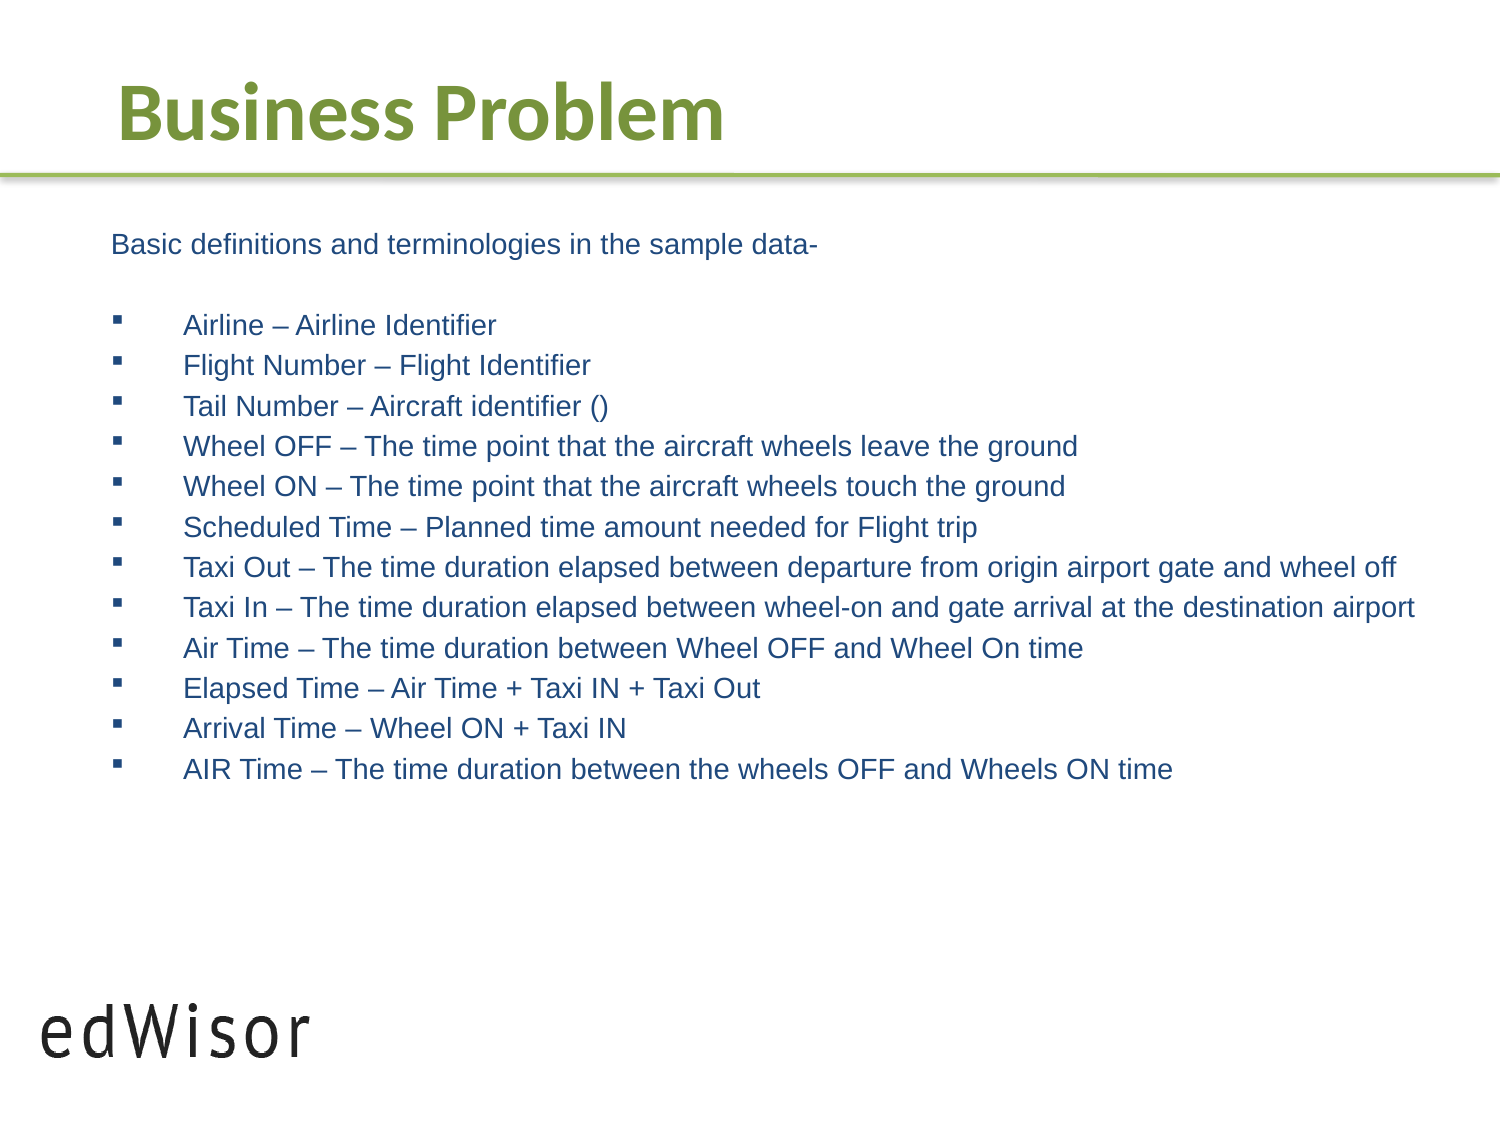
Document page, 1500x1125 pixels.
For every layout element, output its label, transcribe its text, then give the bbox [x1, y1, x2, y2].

picture [37, 987, 313, 1076]
text_box Business Problem [0, 37, 845, 163]
text_box Basic definitions and terminologies in the sample data- Airline – Airline Identifier Flight Number – Flight Identifier Tail Number – Aircraft identifier () Wheel OFF – The time point that the aircraft wheels leave the ground Wheel ON – The time point that the aircraft wheels touch the ground Scheduled Time – Planned time amount needed for Flight trip Taxi Out – The time duration elapsed between departure from origin airport gate and wheel off Taxi In – The time duration elapsed between wheel-on and gate arrival at the destination airport Air Time – The time duration between Wheel OFF and Wheel On time Elapsed Time – Air Time + Taxi IN + Taxi Out Arrival Time – Wheel ON + Taxi IN AIR Time – The time duration between the wheels OFF and Wheels ON time [68, 205, 1450, 1027]
